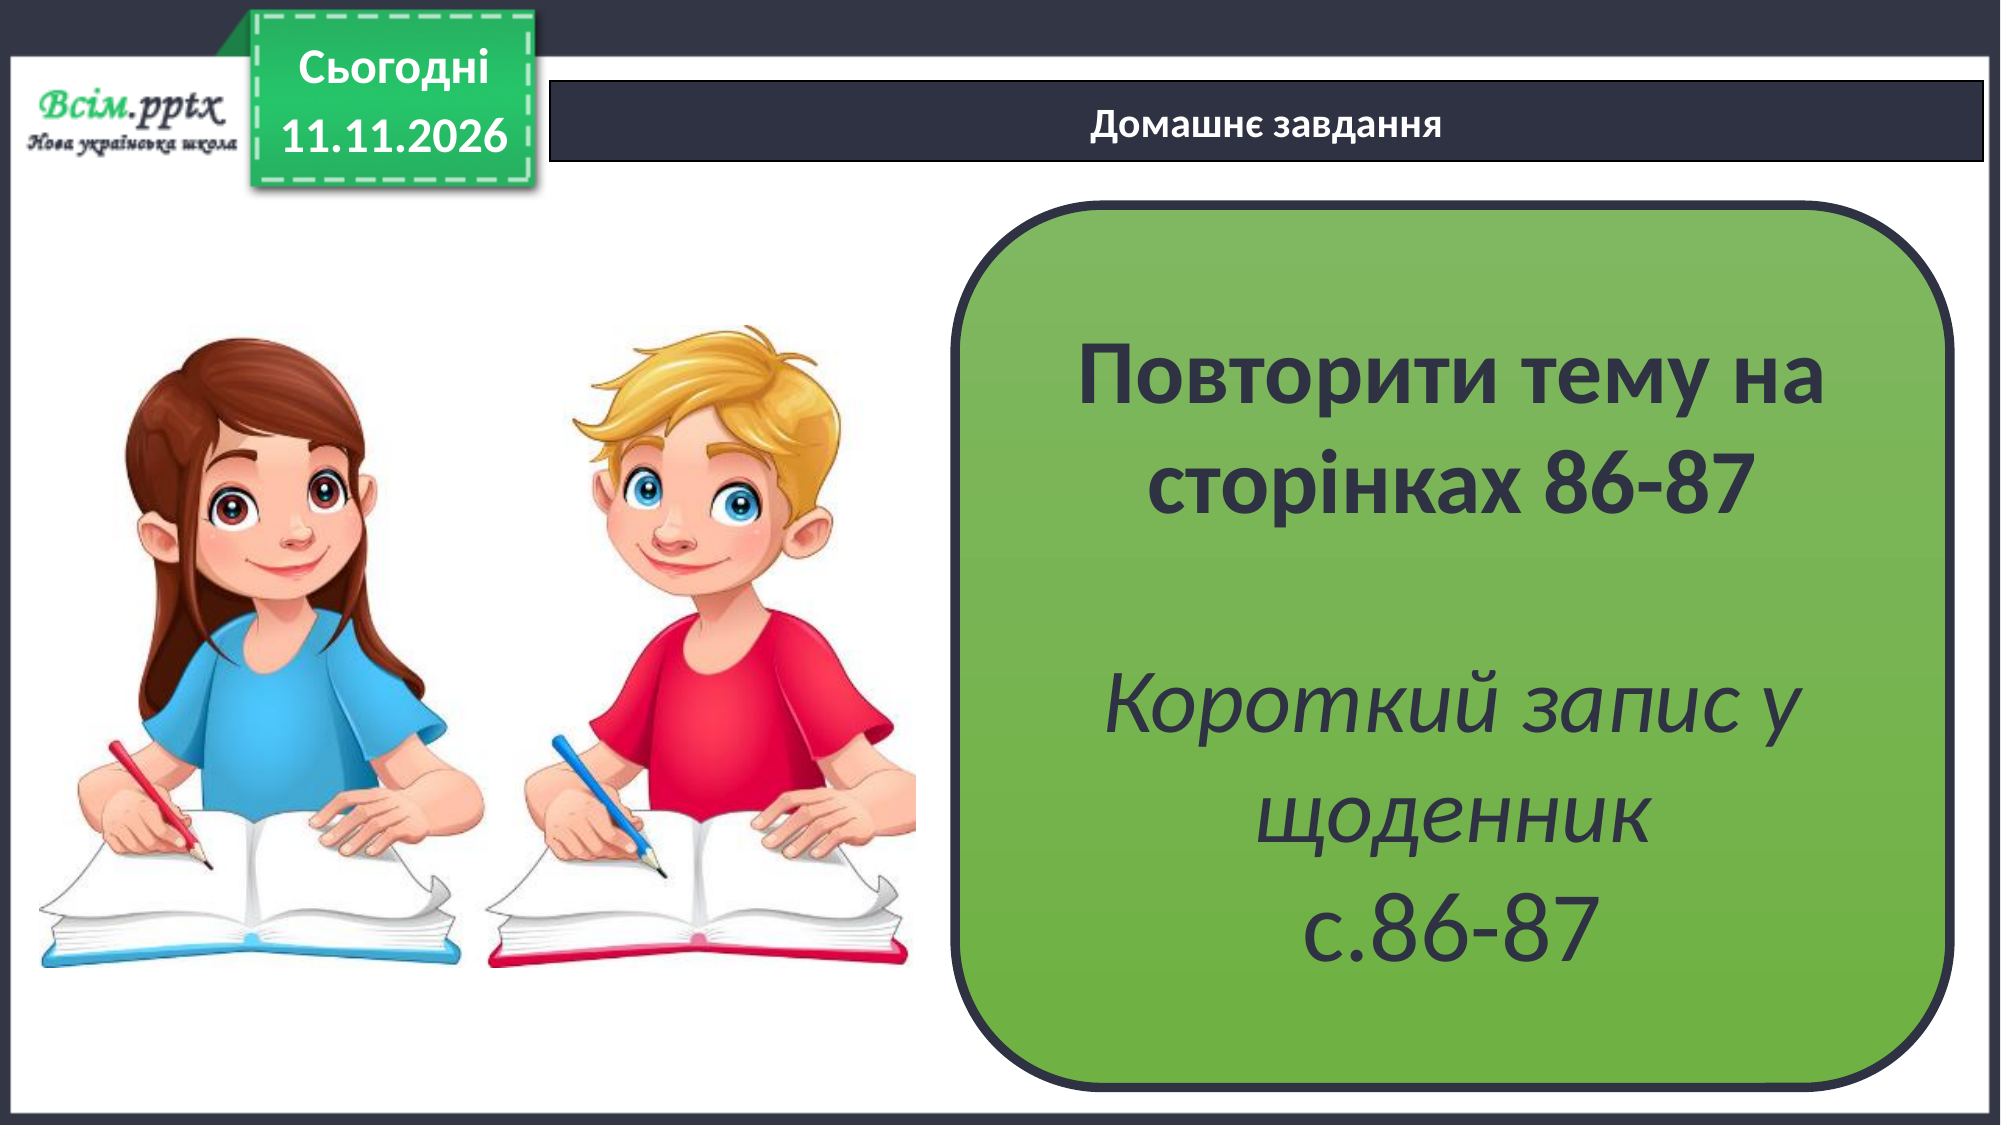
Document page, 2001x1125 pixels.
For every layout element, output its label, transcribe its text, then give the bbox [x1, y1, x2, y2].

text_box Домашнє завдання [549, 80, 1984, 162]
picture [0, 0, 2001, 1125]
text_box Сьогодні [284, 26, 535, 101]
text_box 12.04.2022 [263, 101, 524, 164]
text_box Повторити тему на сторінках 86-87 Короткий запис у щоденник с.86-87 [954, 204, 1951, 1089]
